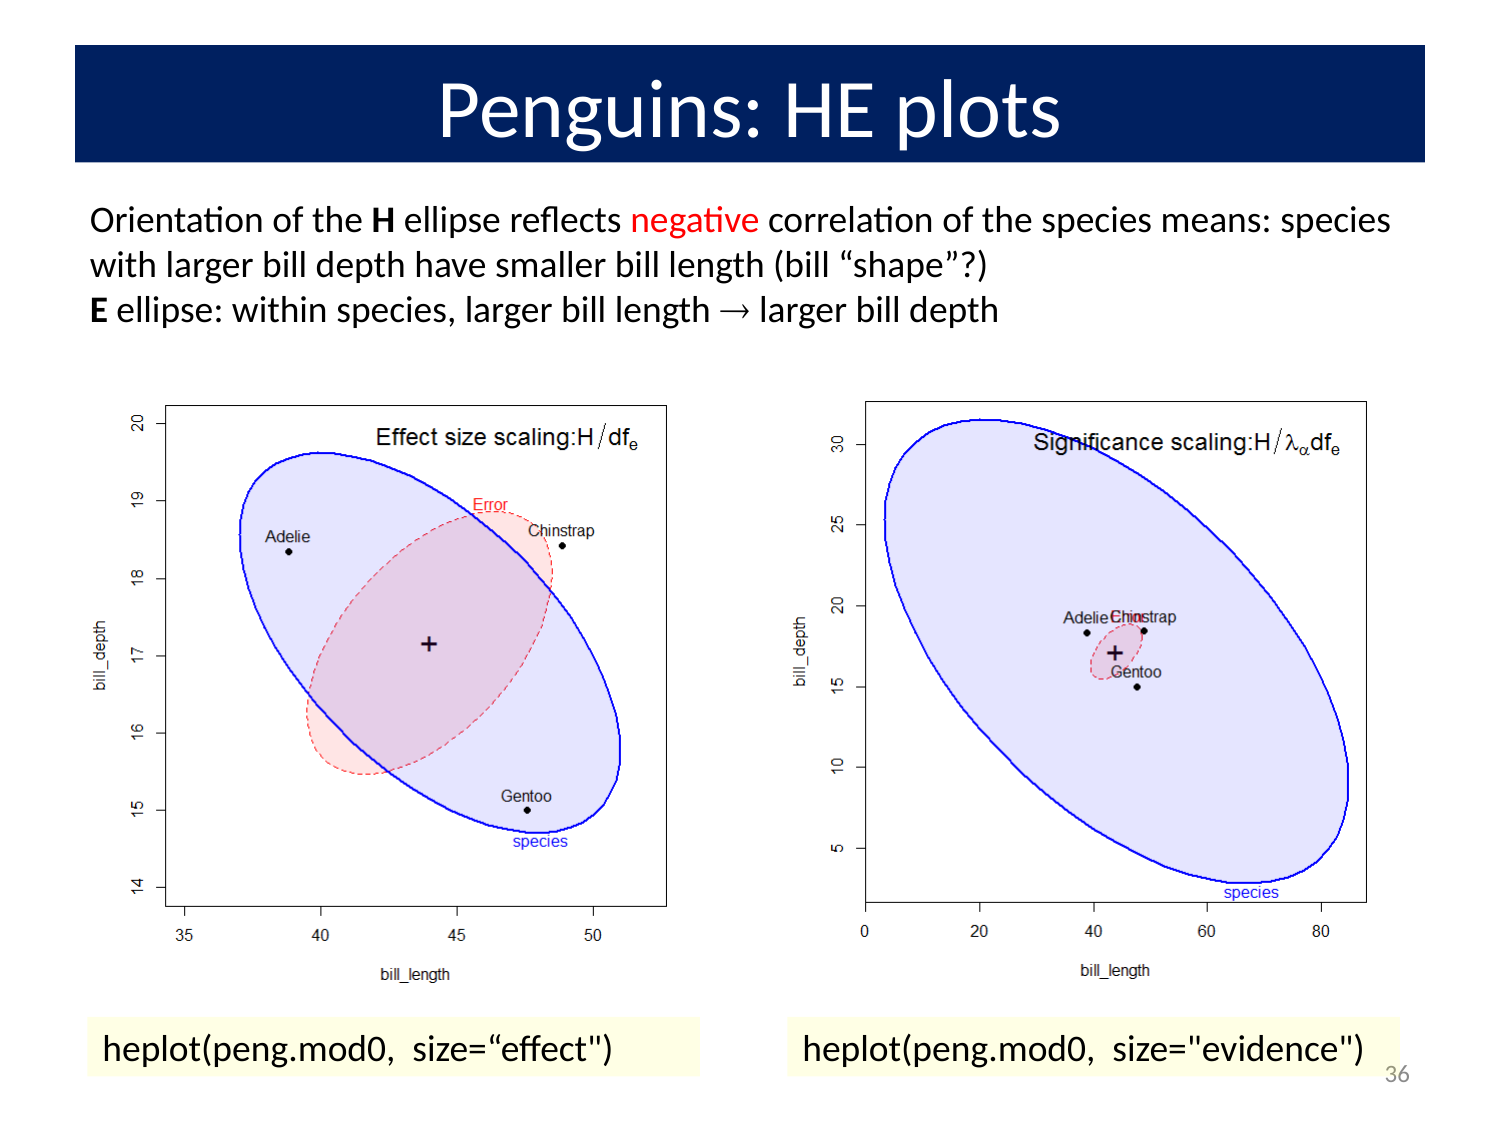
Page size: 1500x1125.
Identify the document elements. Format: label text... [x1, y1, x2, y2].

picture [787, 379, 1388, 981]
picture [87, 384, 688, 985]
text_box heplot(peng.mod0, size=“effect") [87, 1016, 700, 1077]
text_box Orientation of the H ellipse reflects negative correlation of the species means: species with larger bill depth have smaller bill length (bill “shape”?) E ellipse: within species, larger bill length  larger bill depth [74, 187, 1425, 338]
text_box heplot(peng.mod0, size="evidence") [787, 1016, 1400, 1077]
title Penguins: HE plots [75, 45, 1425, 163]
slide_number 36 [1074, 1042, 1425, 1103]
